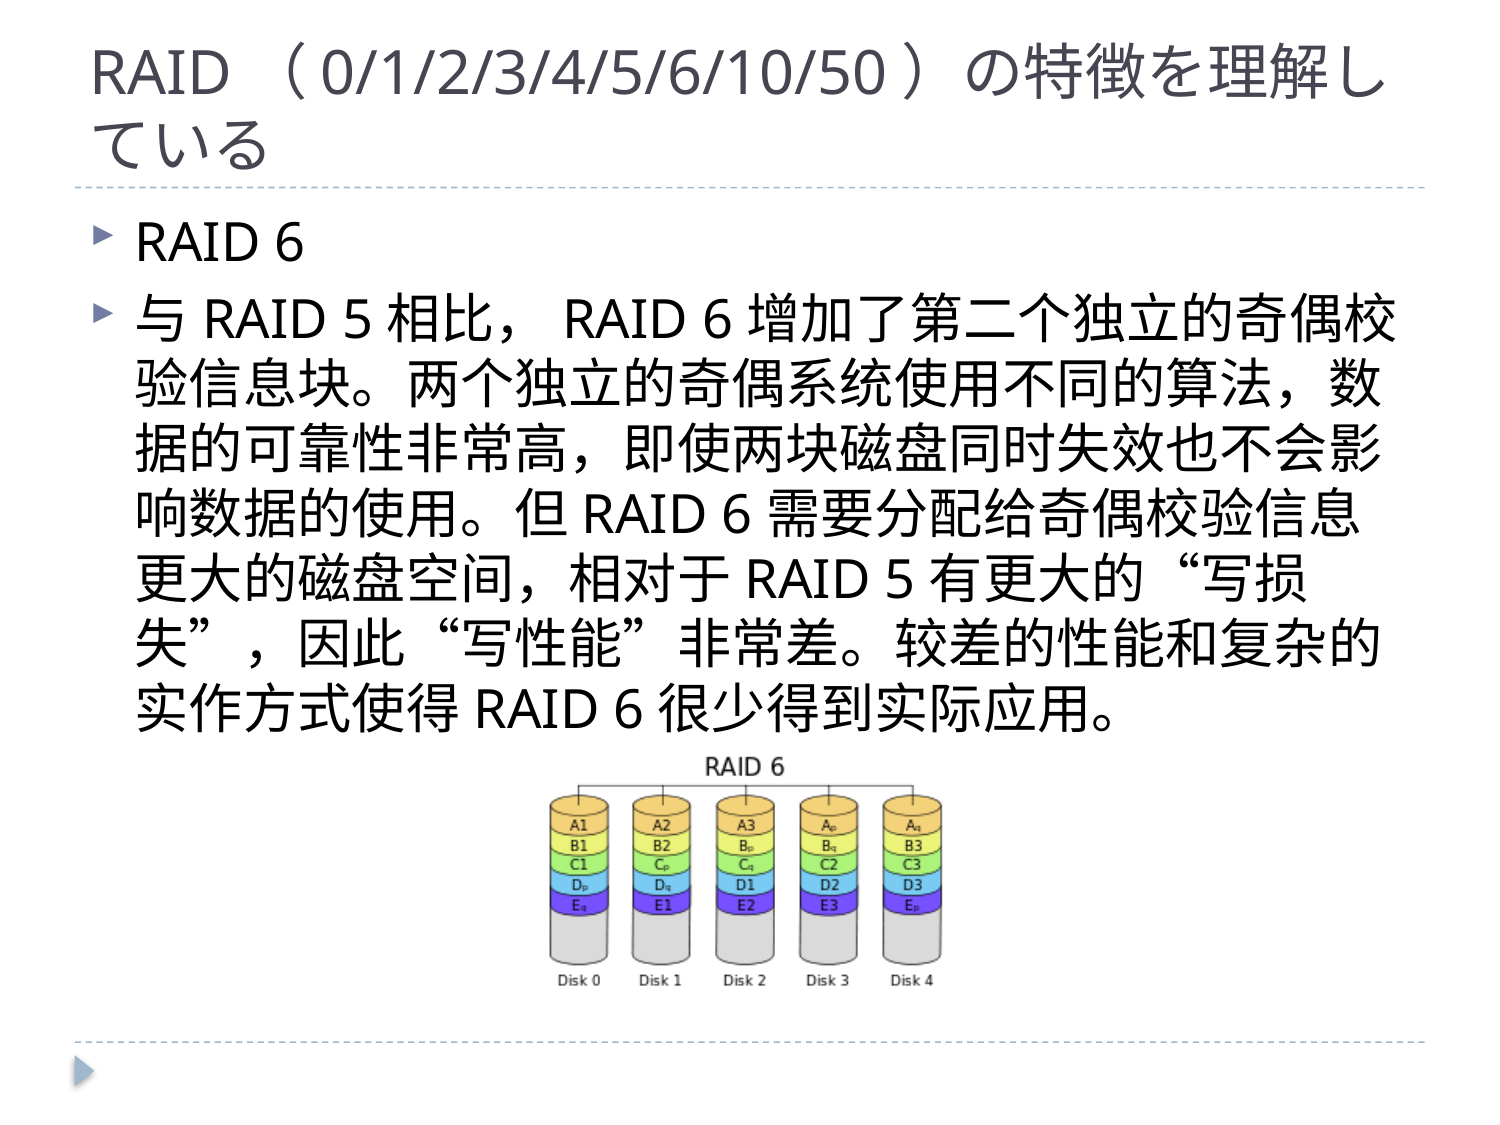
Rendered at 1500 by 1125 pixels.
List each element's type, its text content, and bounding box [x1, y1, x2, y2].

list RAID 6 与RAID 5相比，RAID 6增加了第二个独立的奇偶校验信息块。两个独立的奇偶系统使用不同的算法，数据的可靠性非常高，即使两块磁盘同时失效也不会影响数据的使用。但RAID 6需要分配给奇偶校验信息更大的磁盘空间，相对于RAID 5有更大的“写损失”，因此“写性能”非常差。较差的性能和复杂的实作方式使得RAID 6很少得到实际应用。 [75, 200, 1425, 1010]
title RAID（0/1/2/3/4/5/6/10/50）の特徴を理解している [75, 24, 1425, 188]
picture [538, 751, 962, 1001]
